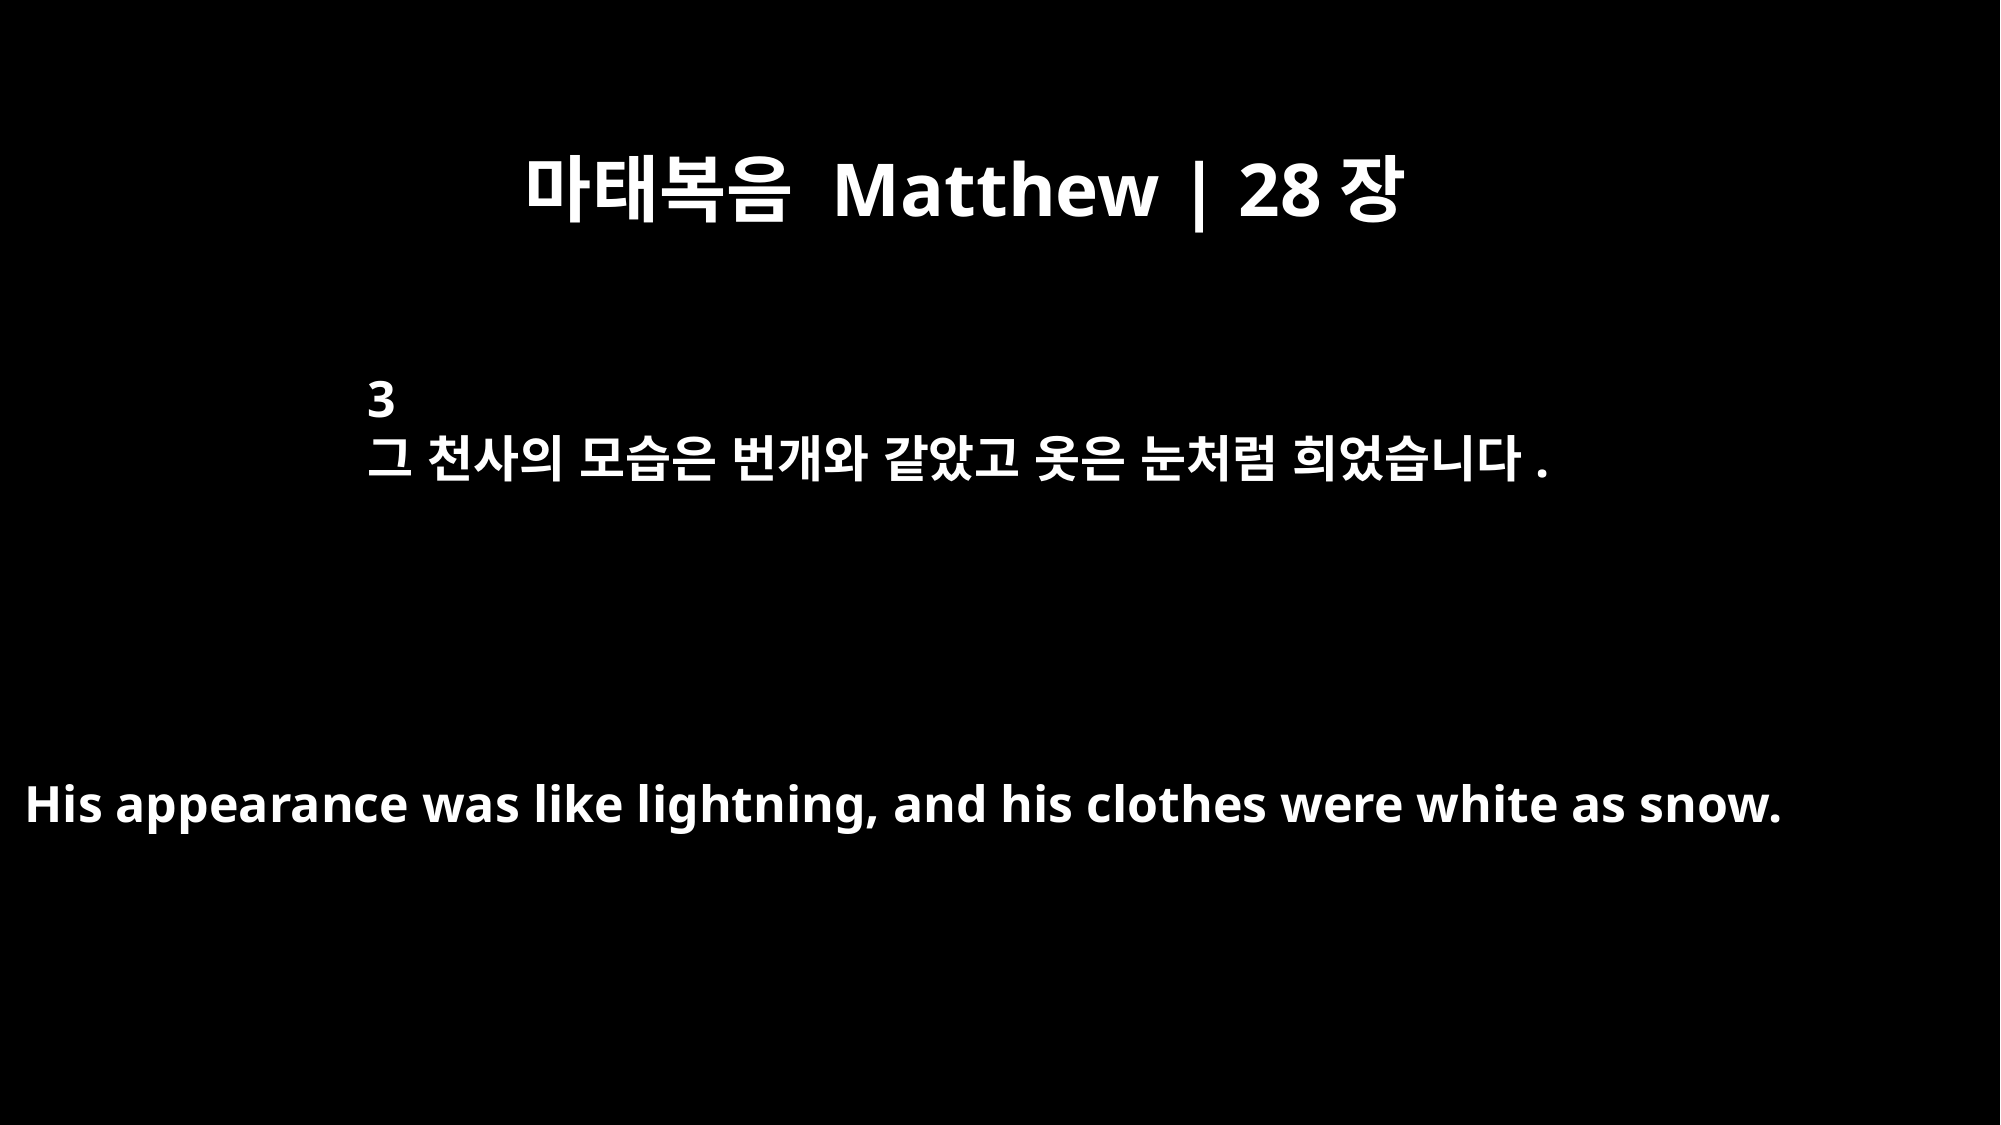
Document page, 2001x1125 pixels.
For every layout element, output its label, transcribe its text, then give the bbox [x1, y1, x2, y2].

text_box 마태복음 Matthew | 28장 [510, 136, 1422, 239]
text_box His appearance was like lightning, and his clothes were white as snow. [9, 764, 1798, 840]
text_box 3 그 천사의 모습은 번개와 같았고 옷은 눈처럼 희었습니다. [352, 359, 1565, 495]
